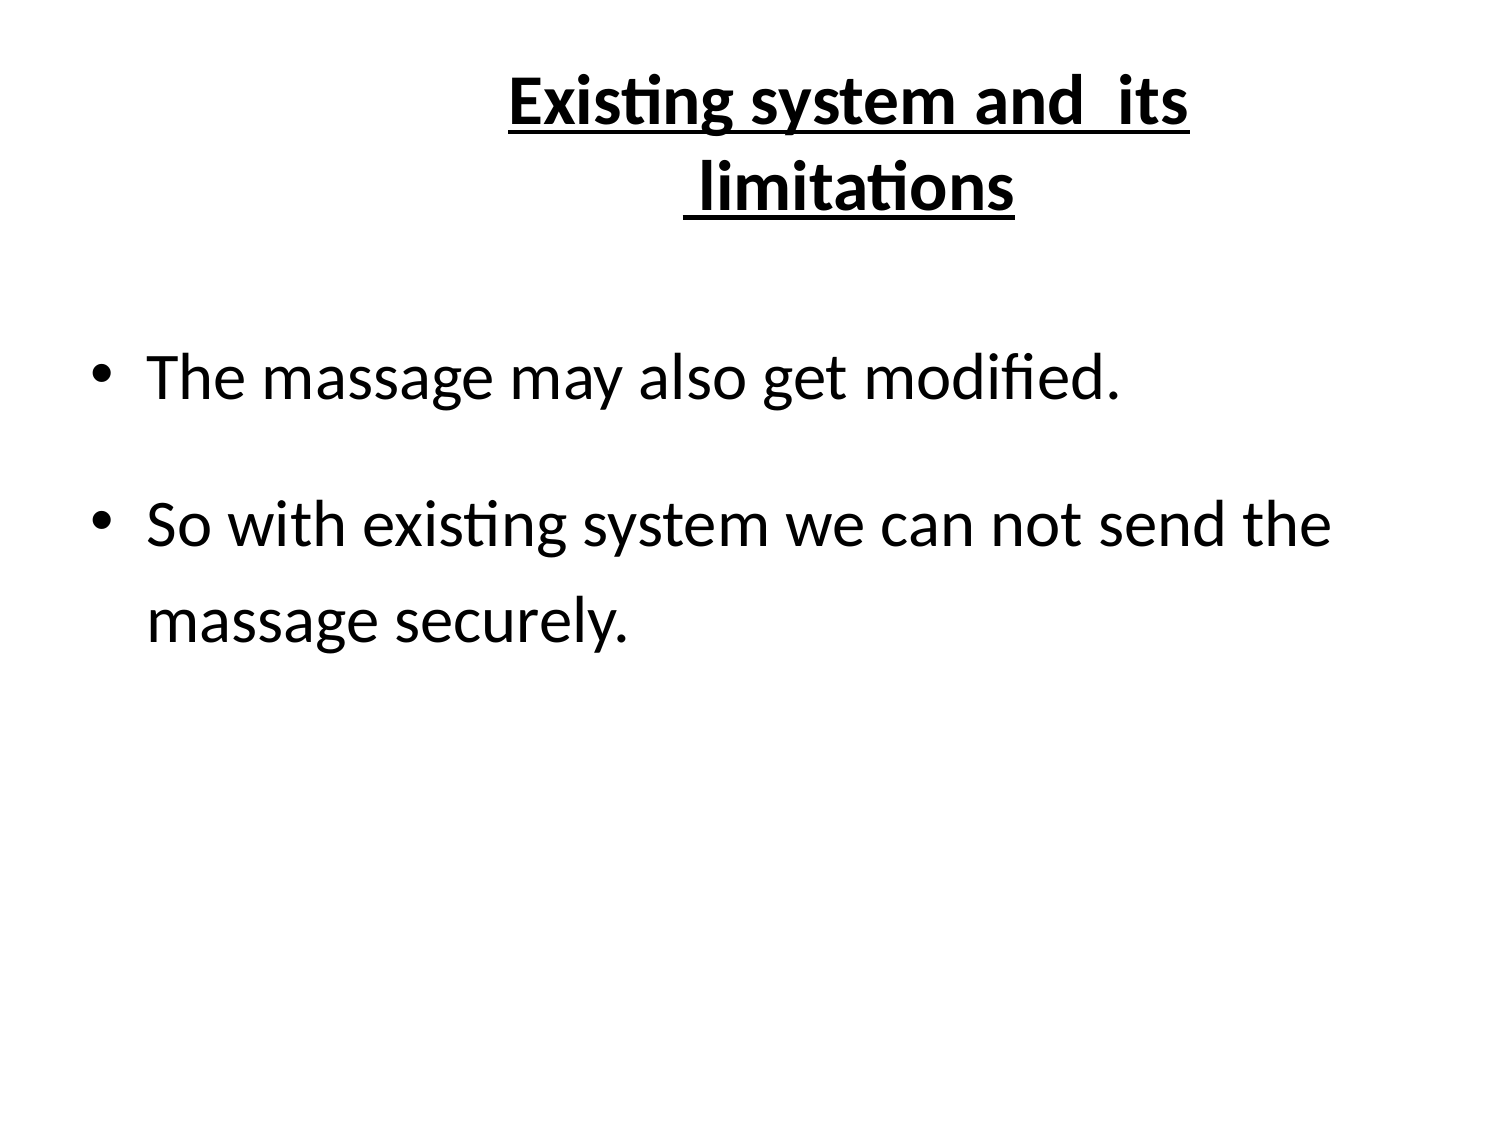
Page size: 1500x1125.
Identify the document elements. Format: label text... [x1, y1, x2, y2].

title Existing system and its limitations [272, 45, 1425, 233]
list The massage may also get modified. So with existing system we can not send the massage securely. [75, 309, 1416, 1005]
